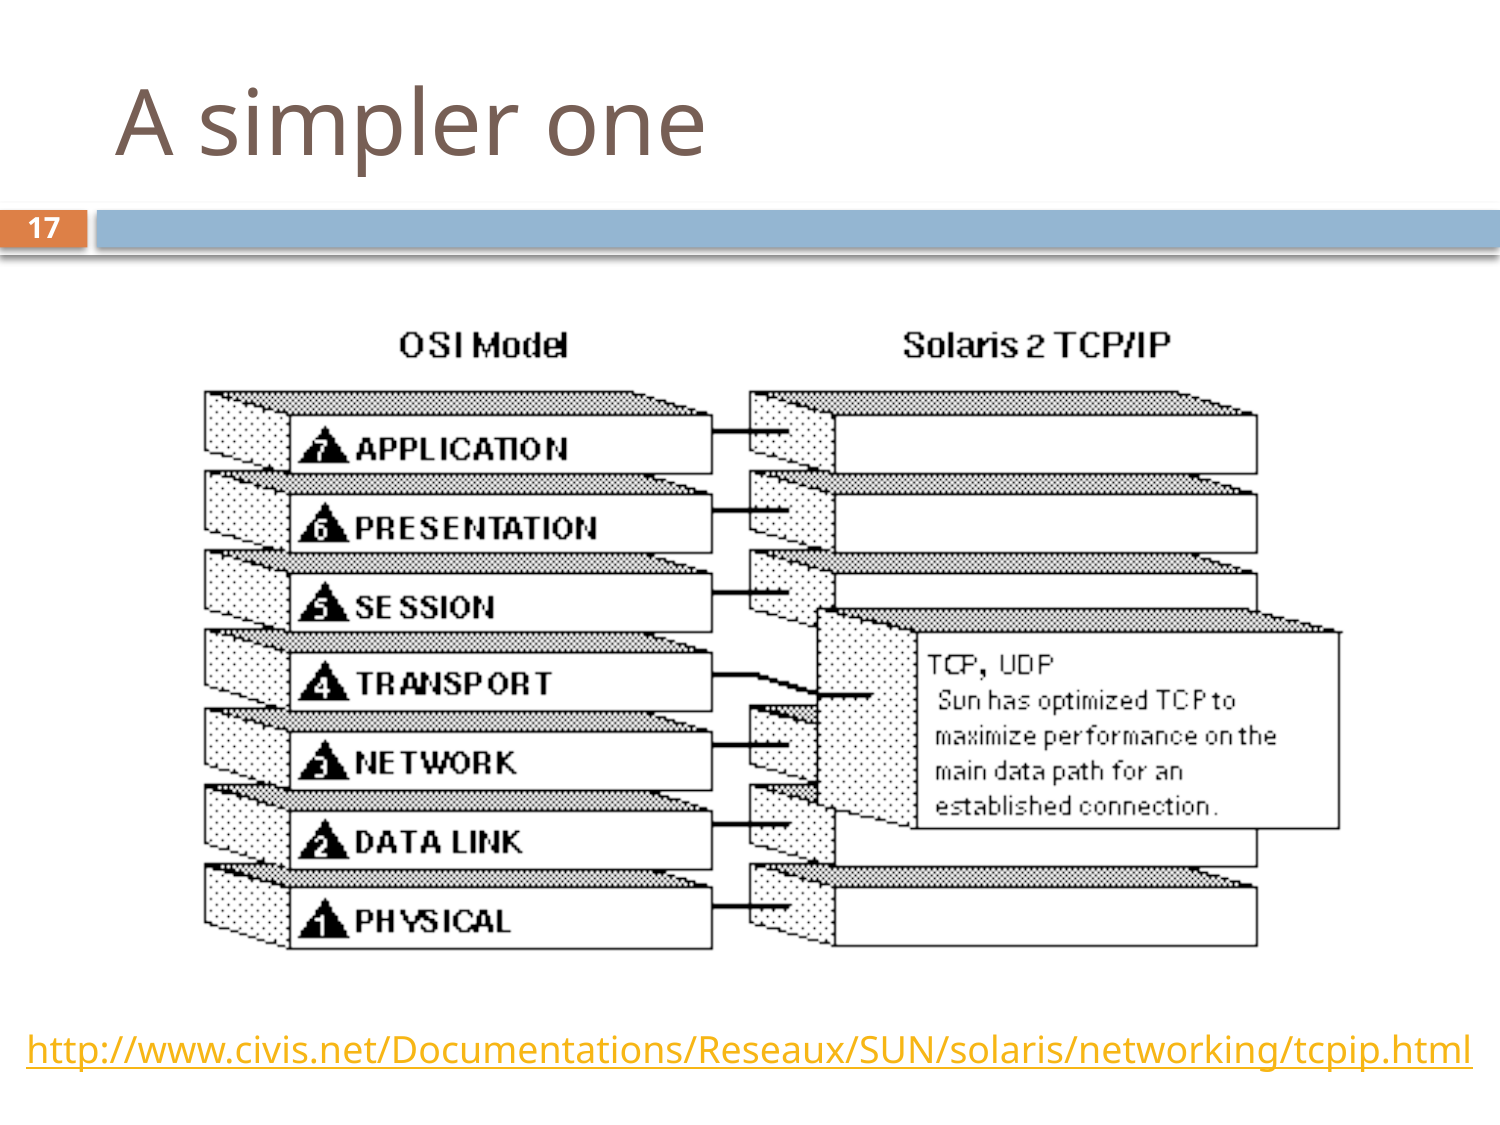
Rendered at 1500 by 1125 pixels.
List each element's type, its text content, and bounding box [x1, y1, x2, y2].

picture [187, 312, 1359, 963]
text_box http://www.civis.net/Documentations/Reseaux/SUN/solaris/networking/tcpip.html [0, 1018, 1500, 1085]
slide_number 17 [0, 208, 88, 249]
title A simpler one [100, 37, 1438, 200]
